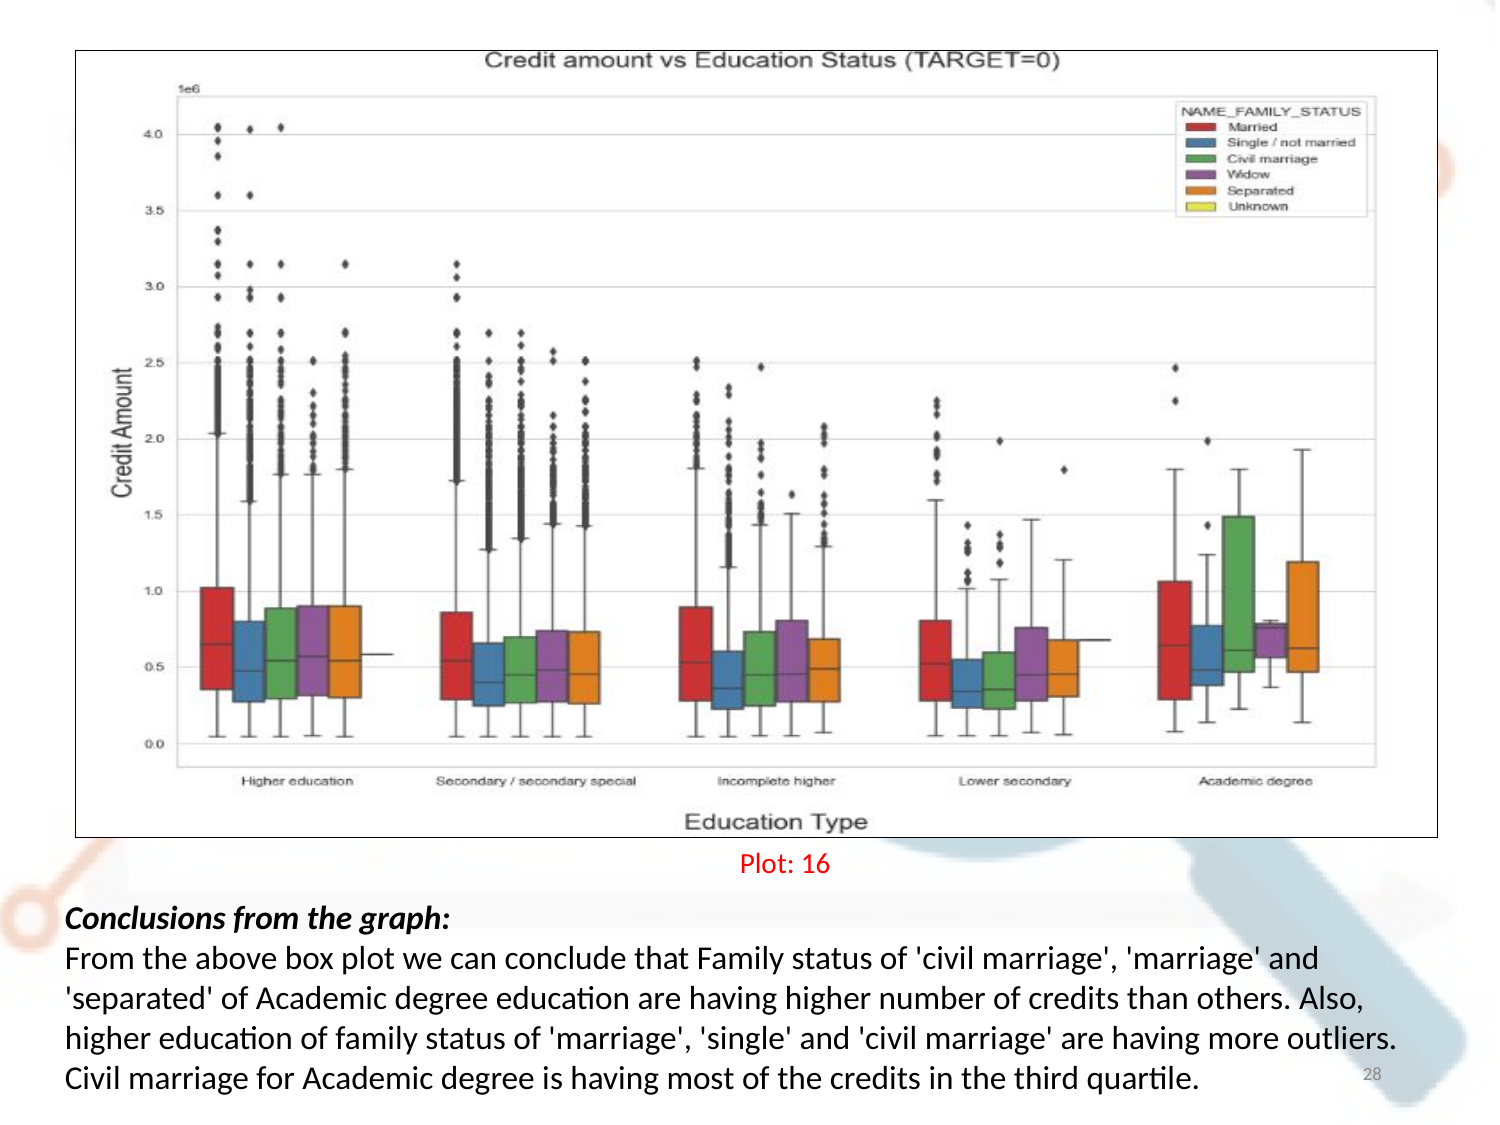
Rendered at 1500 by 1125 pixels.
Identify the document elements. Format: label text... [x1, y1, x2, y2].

text_box Conclusions from the graph: From the above box plot we can conclude that Family status of 'civil marriage', 'marriage' and 'separated' of Academic degree education are having higher number of credits than others. Also, higher education of family status of 'marriage', 'single' and 'civil marriage' are having more outliers. Civil marriage for Academic degree is having most of the credits in the third quartile. [49, 889, 1463, 1125]
text_box Plot: 16 [724, 838, 863, 888]
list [74, 49, 1438, 838]
slide_number 28 [1059, 1042, 1397, 1103]
